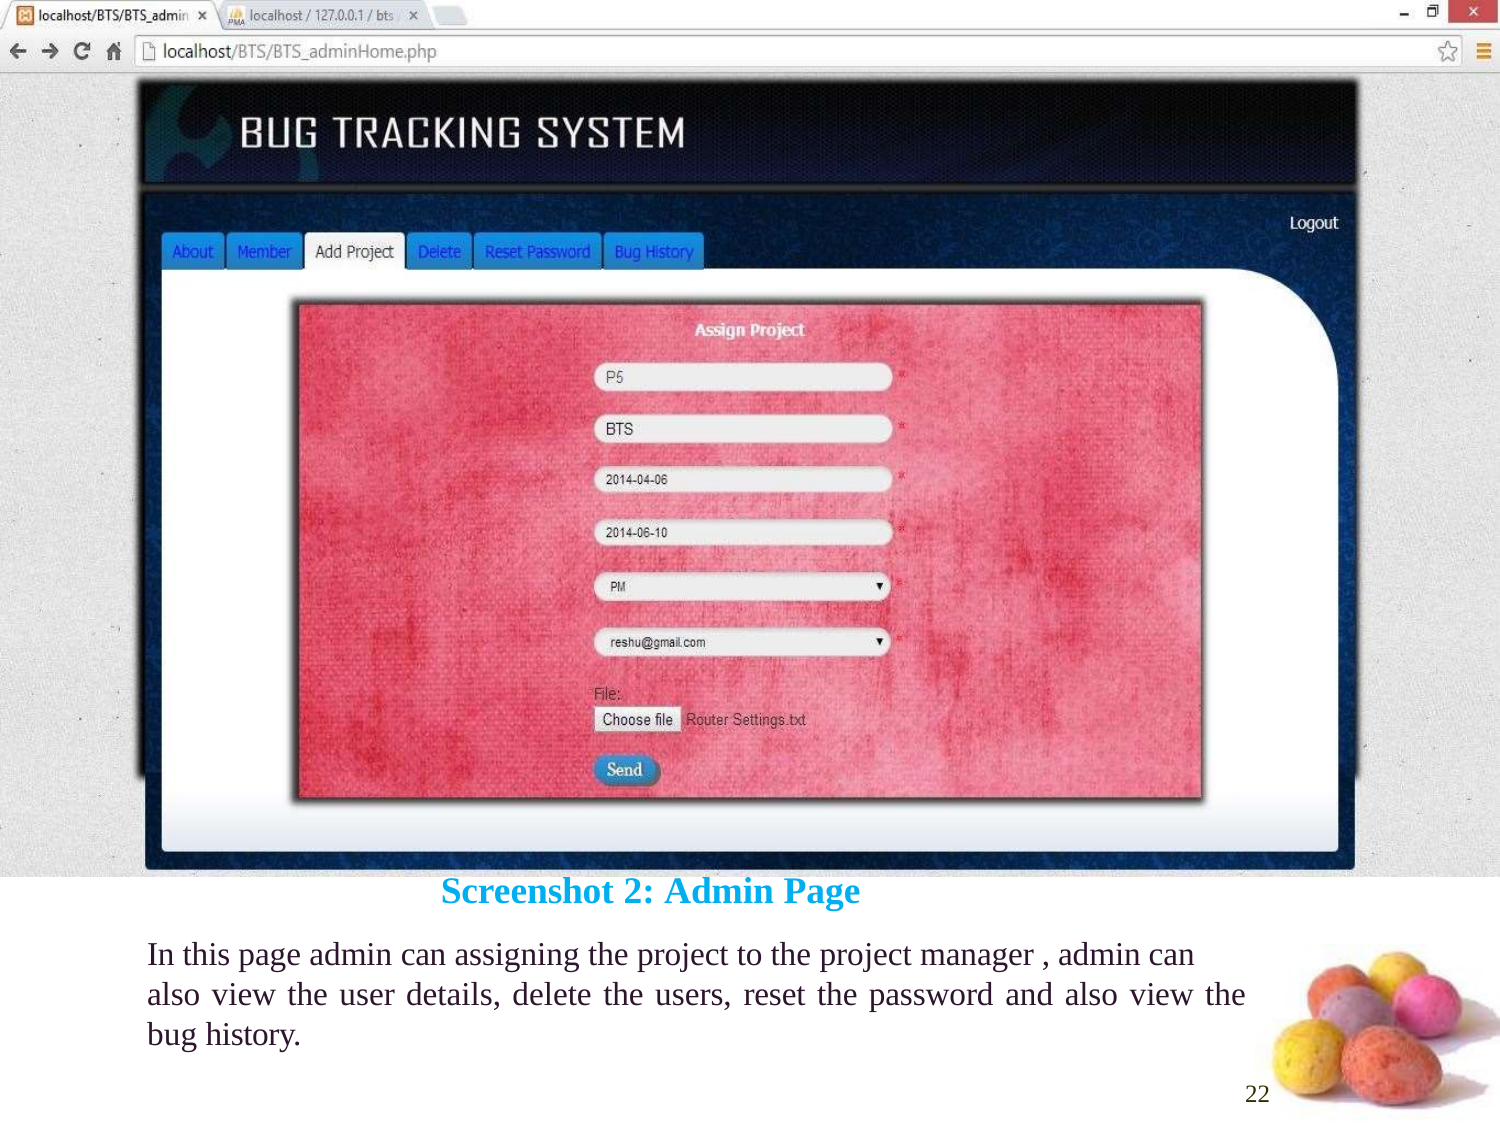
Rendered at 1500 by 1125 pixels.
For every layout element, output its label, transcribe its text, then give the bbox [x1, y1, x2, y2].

text_box 22 [1243, 1077, 1273, 1108]
text_box Screenshot 2: Admin Page In this page admin can assigning the project to the project manager , admin can also view the user details, delete the users, reset the password and also view the [144, 877, 1254, 1012]
text_box bug history. [145, 1013, 307, 1052]
text_box [0, 0, 1500, 877]
picture [1254, 944, 1500, 1122]
